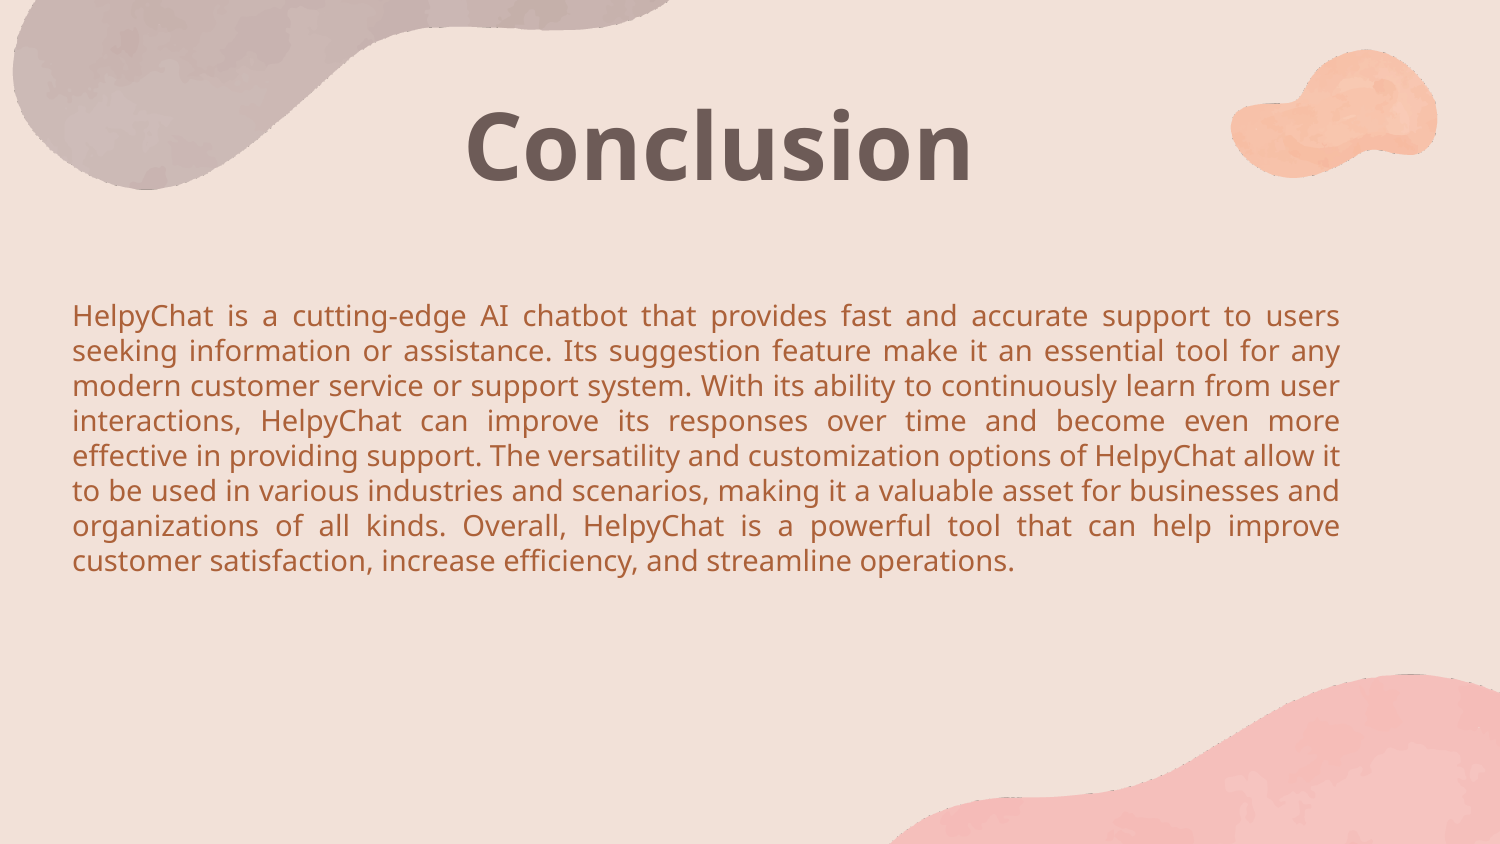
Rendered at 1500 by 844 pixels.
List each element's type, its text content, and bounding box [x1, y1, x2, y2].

picture [0, 0, 1500, 844]
text_box Conclusion [73, 68, 1340, 218]
text_box HelpyChat is a cutting-edge AI chatbot that provides fast and accurate support to users seeking information or assistance. Its suggestion feature make it an essential tool for any modern customer service or support system. With its ability to continuously learn from user interactions, HelpyChat can improve its responses over time and become even more effective in providing support. The versatility and customization options of HelpyChat allow it to be used in various industries and scenarios, making it a valuable asset for businesses and organizations of all kinds. Overall, HelpyChat is a powerful tool that can help improve customer satisfaction, increase efficiency, and streamline operations. [57, 282, 1357, 635]
